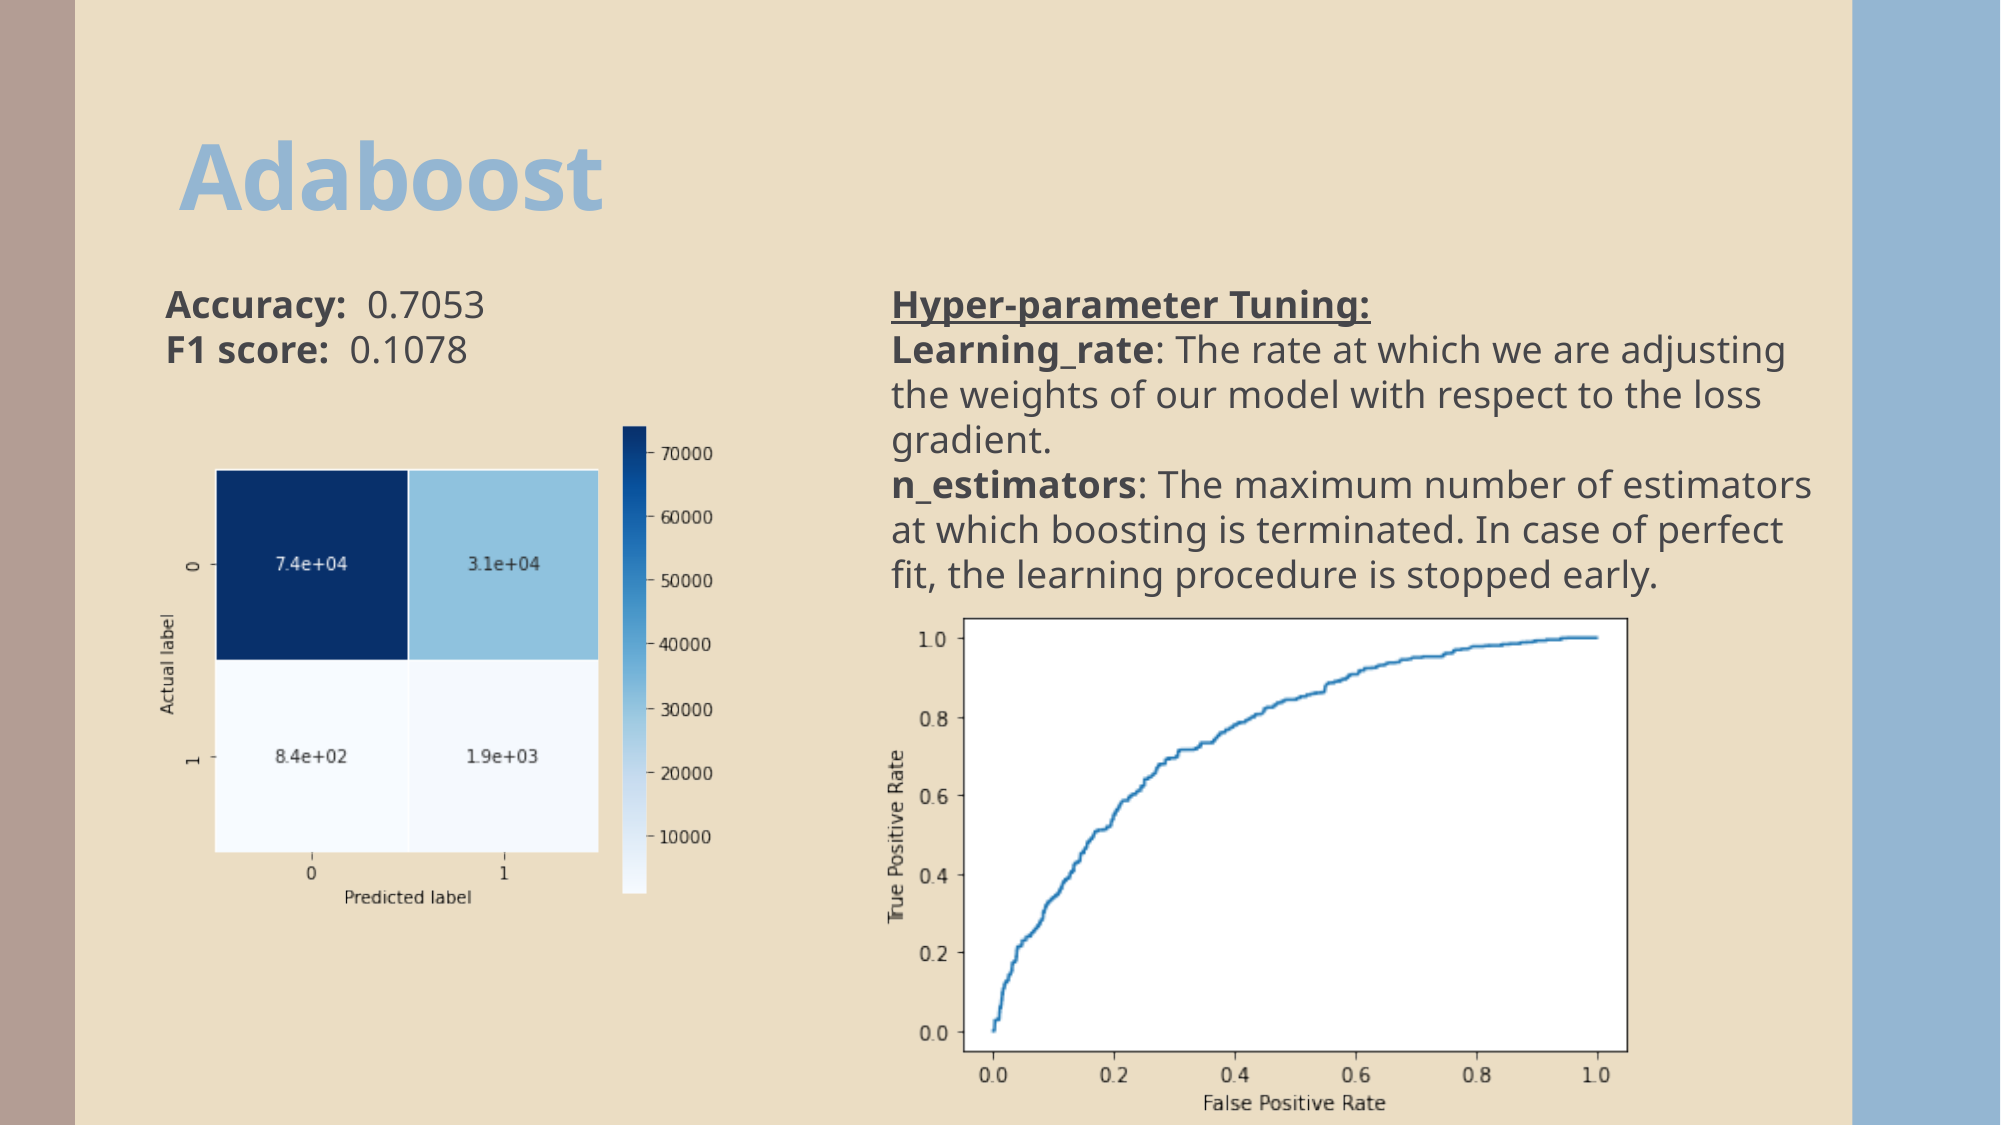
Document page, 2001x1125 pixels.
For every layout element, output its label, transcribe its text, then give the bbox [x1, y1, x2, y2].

picture [876, 605, 1641, 1125]
text_box Hyper-parameter Tuning: Learning_rate: The rate at which we are adjusting the weights of our model with respect to the loss gradient. n_estimators: The maximum number of estimators at which boosting is terminated. In case of perfect fit, the learning procedure is stopped early. [876, 273, 1850, 604]
picture [150, 416, 726, 918]
text_box Accuracy: 0.7053 F1 score: 0.1078 [150, 273, 747, 379]
title Adaboost [164, 8, 1755, 238]
